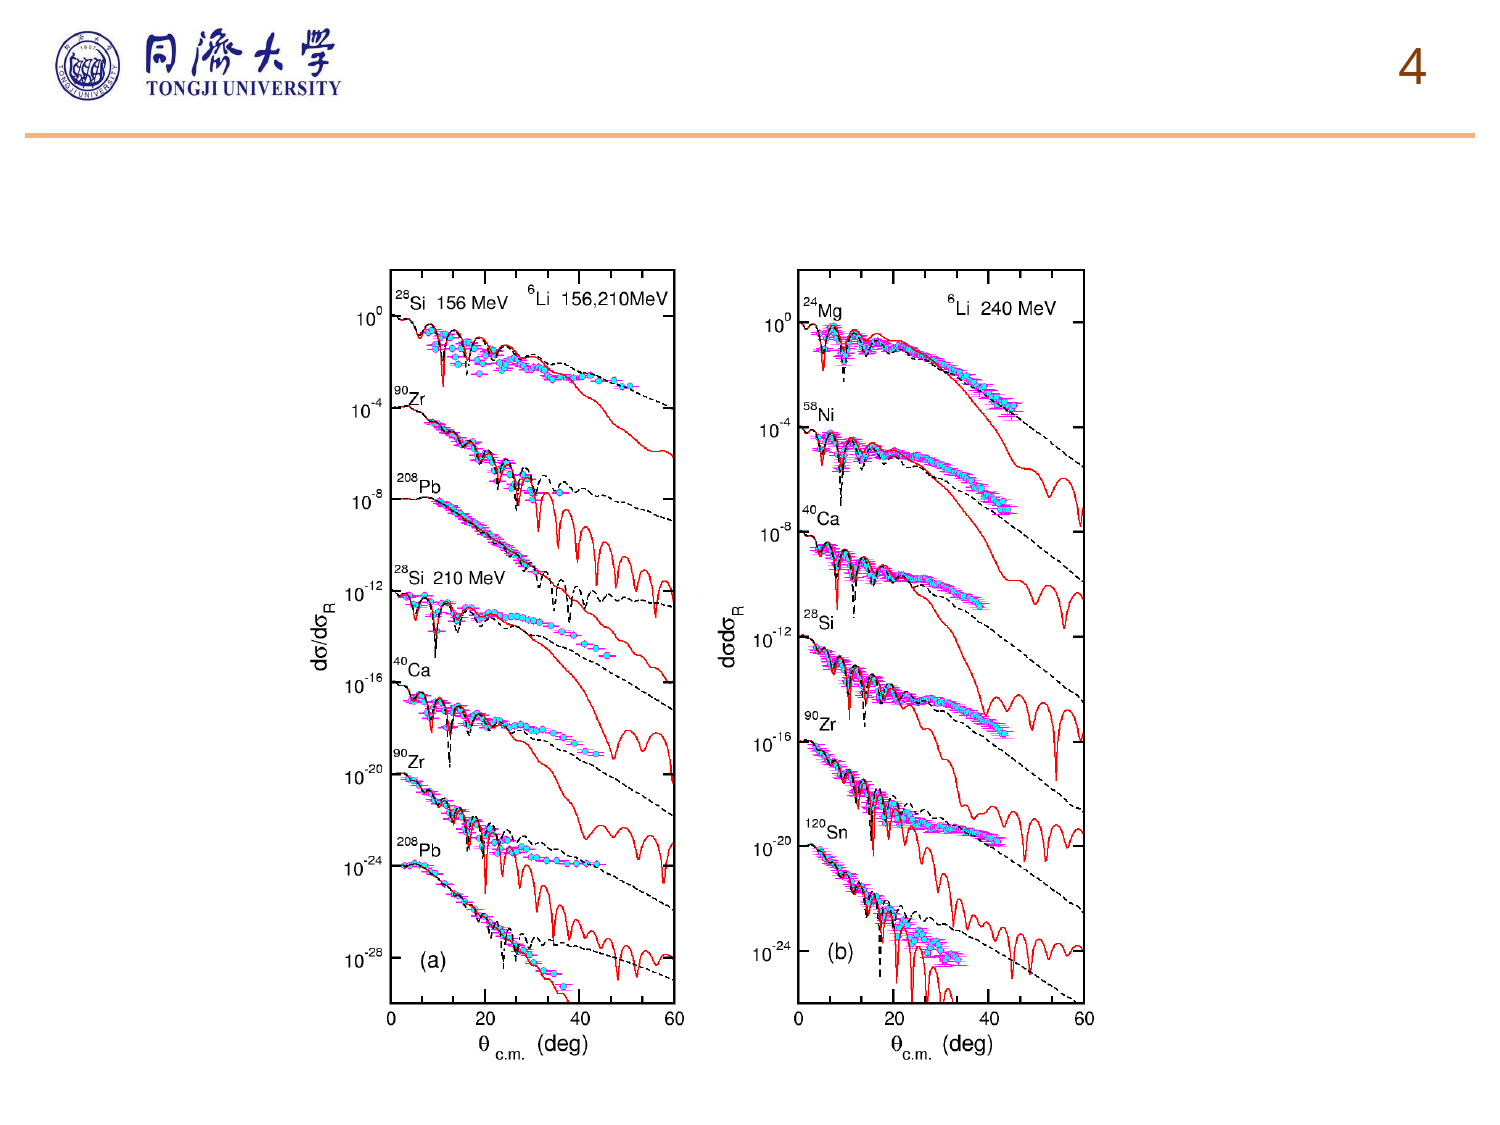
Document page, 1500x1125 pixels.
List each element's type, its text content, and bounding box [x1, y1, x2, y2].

picture [25, 0, 371, 131]
picture [308, 147, 1124, 1125]
text_box 4 [1383, 27, 1442, 103]
